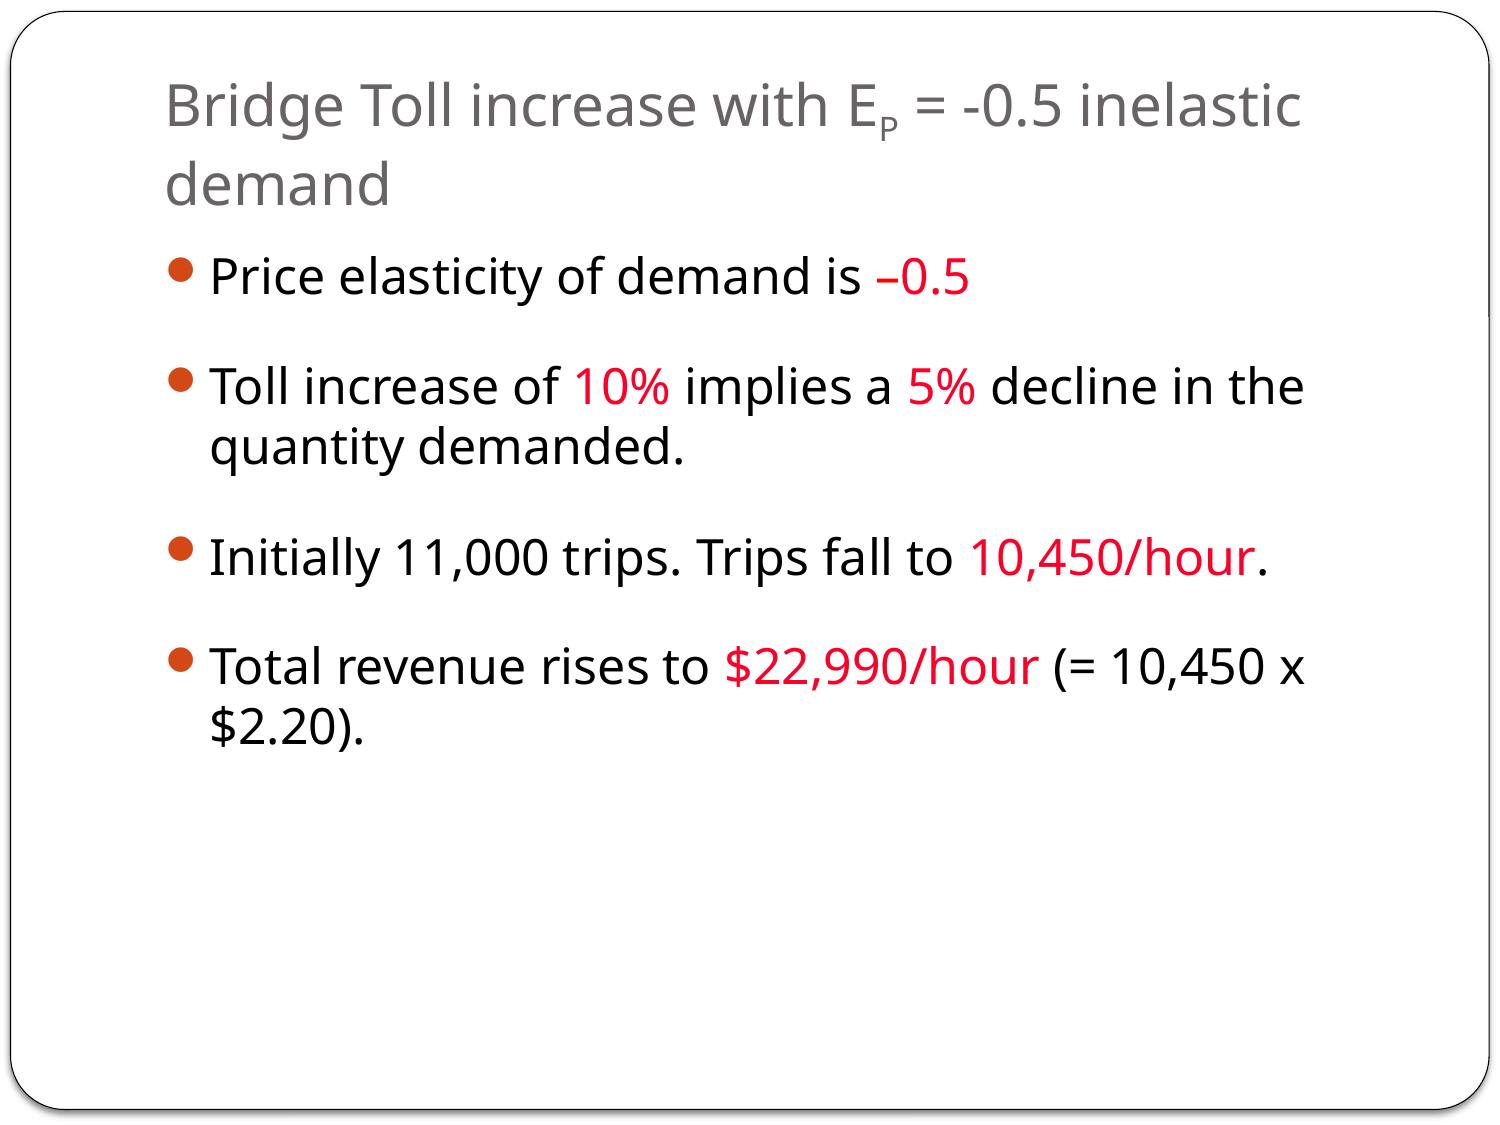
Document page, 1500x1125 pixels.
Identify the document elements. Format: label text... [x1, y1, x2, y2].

title Bridge Toll increase with EP = -0.5 inelastic demand [150, 45, 1425, 233]
list Price elasticity of demand is –0.5 Toll increase of 10% implies a 5% decline in the quantity demanded. Initially 11,000 trips. Trips fall to 10,450/hour. Total revenue rises to $22,990/hour (= 10,450 x $2.20). [150, 237, 1425, 988]
